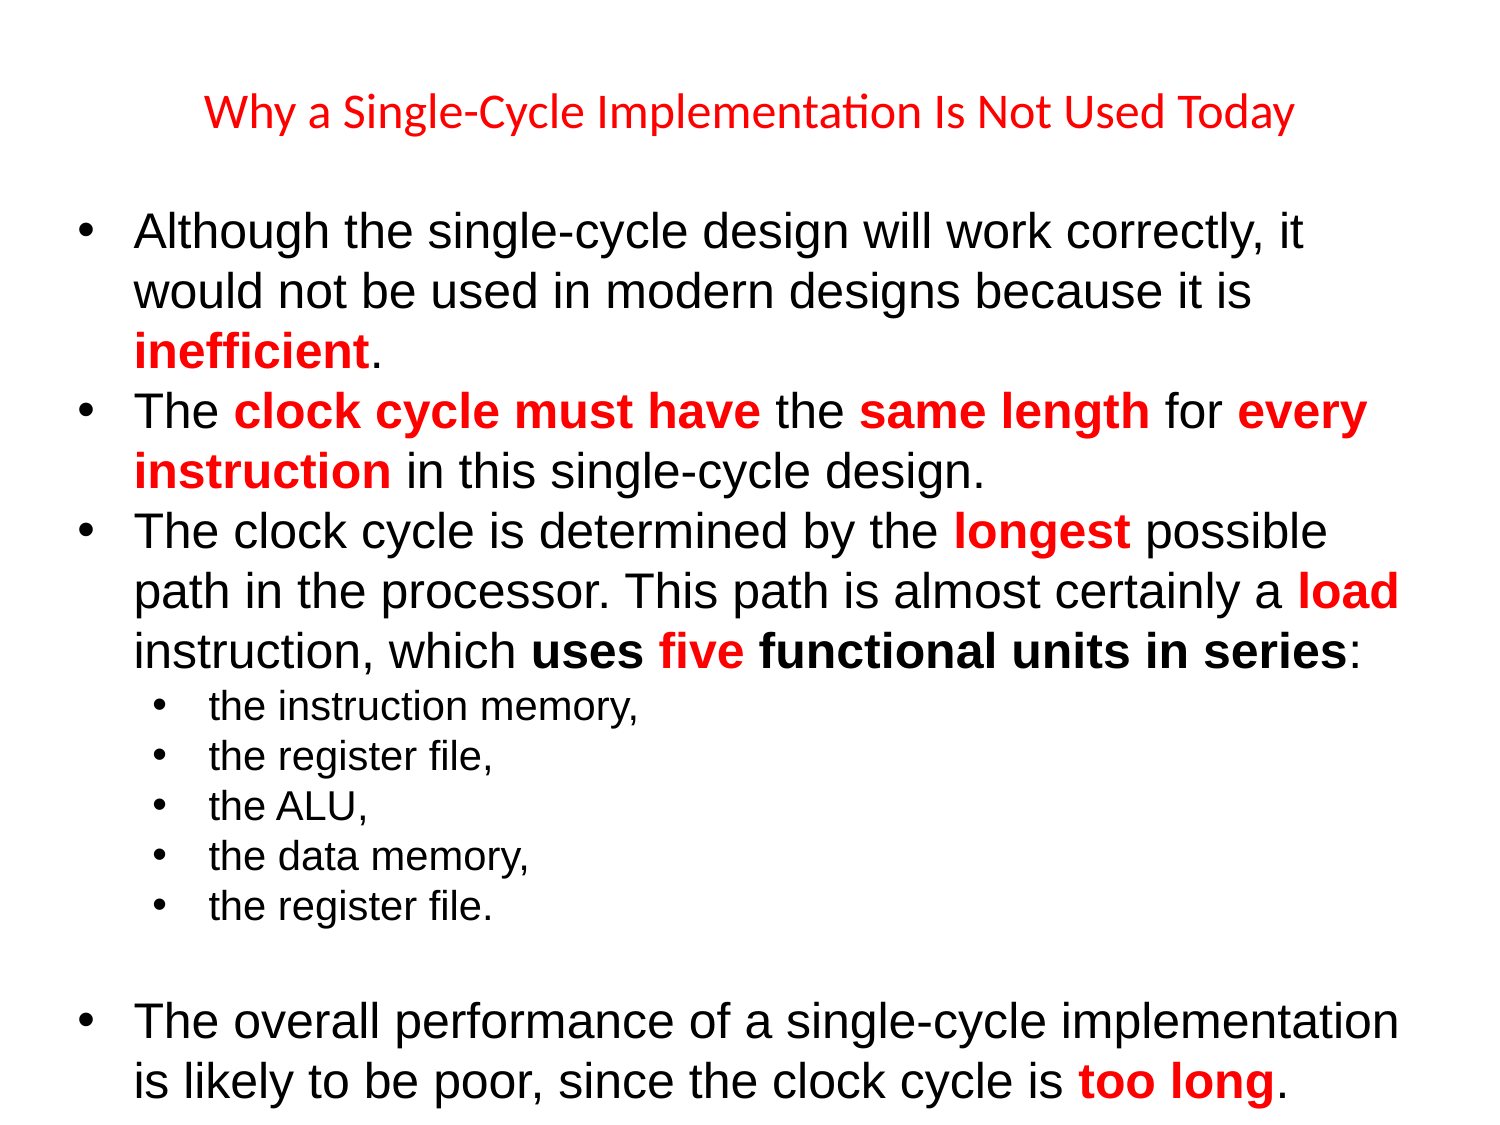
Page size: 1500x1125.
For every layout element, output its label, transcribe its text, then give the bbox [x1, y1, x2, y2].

text_box Although the single-cycle design will work correctly, it would not be used in modern designs because it is inefficient. The clock cycle must have the same length for every instruction in this single-cycle design. The clock cycle is determined by the longest possible path in the processor. This path is almost certainly a load instruction, which uses five functional units in series: the instruction memory, the register file, the ALU, the data memory, the register file. The overall performance of a single-cycle implementation is likely to be poor, since the clock cycle is too long. [62, 191, 1438, 1117]
title Why a Single-Cycle Implementation Is Not Used Today [75, 55, 1425, 163]
